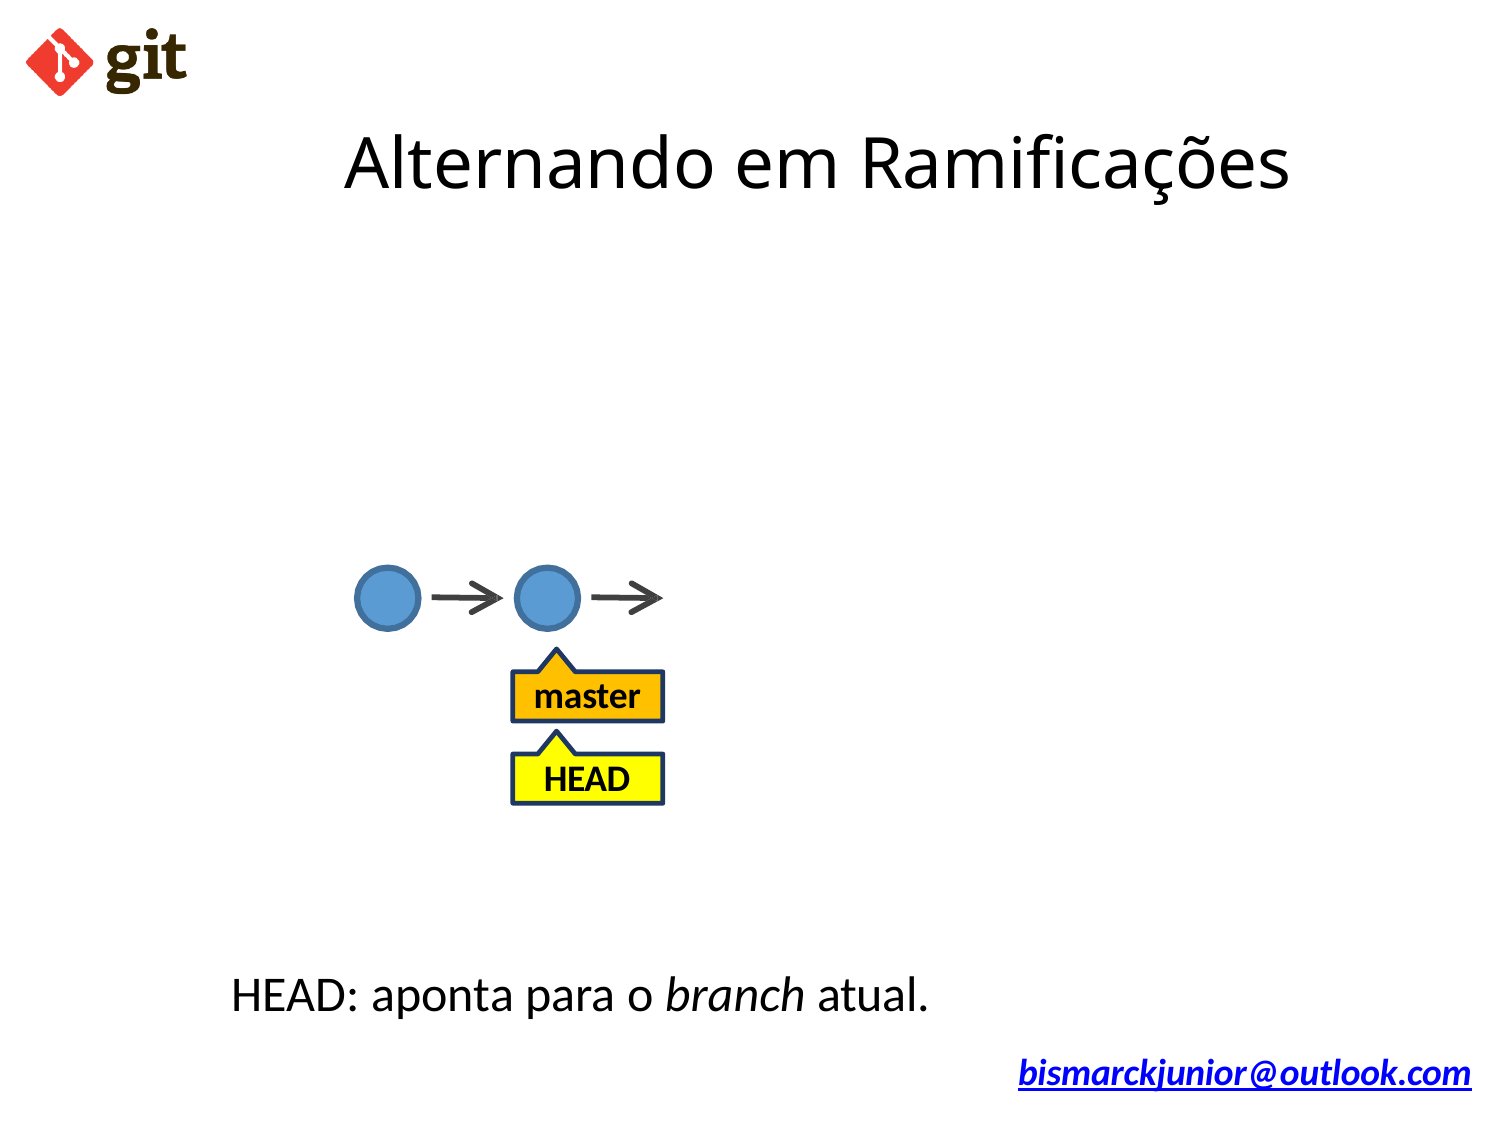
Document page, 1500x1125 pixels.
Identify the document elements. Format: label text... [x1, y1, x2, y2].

text_box HEAD: aponta para o branch atual. [229, 959, 934, 1022]
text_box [353, 564, 422, 633]
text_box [513, 564, 582, 633]
picture [26, 28, 187, 96]
title Alternando em Ramificações [131, 115, 1369, 306]
text_box bismarckjunior@outlook.com [1016, 1055, 1481, 1094]
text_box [510, 646, 666, 807]
text_box [431, 580, 504, 616]
text_box [591, 580, 664, 616]
